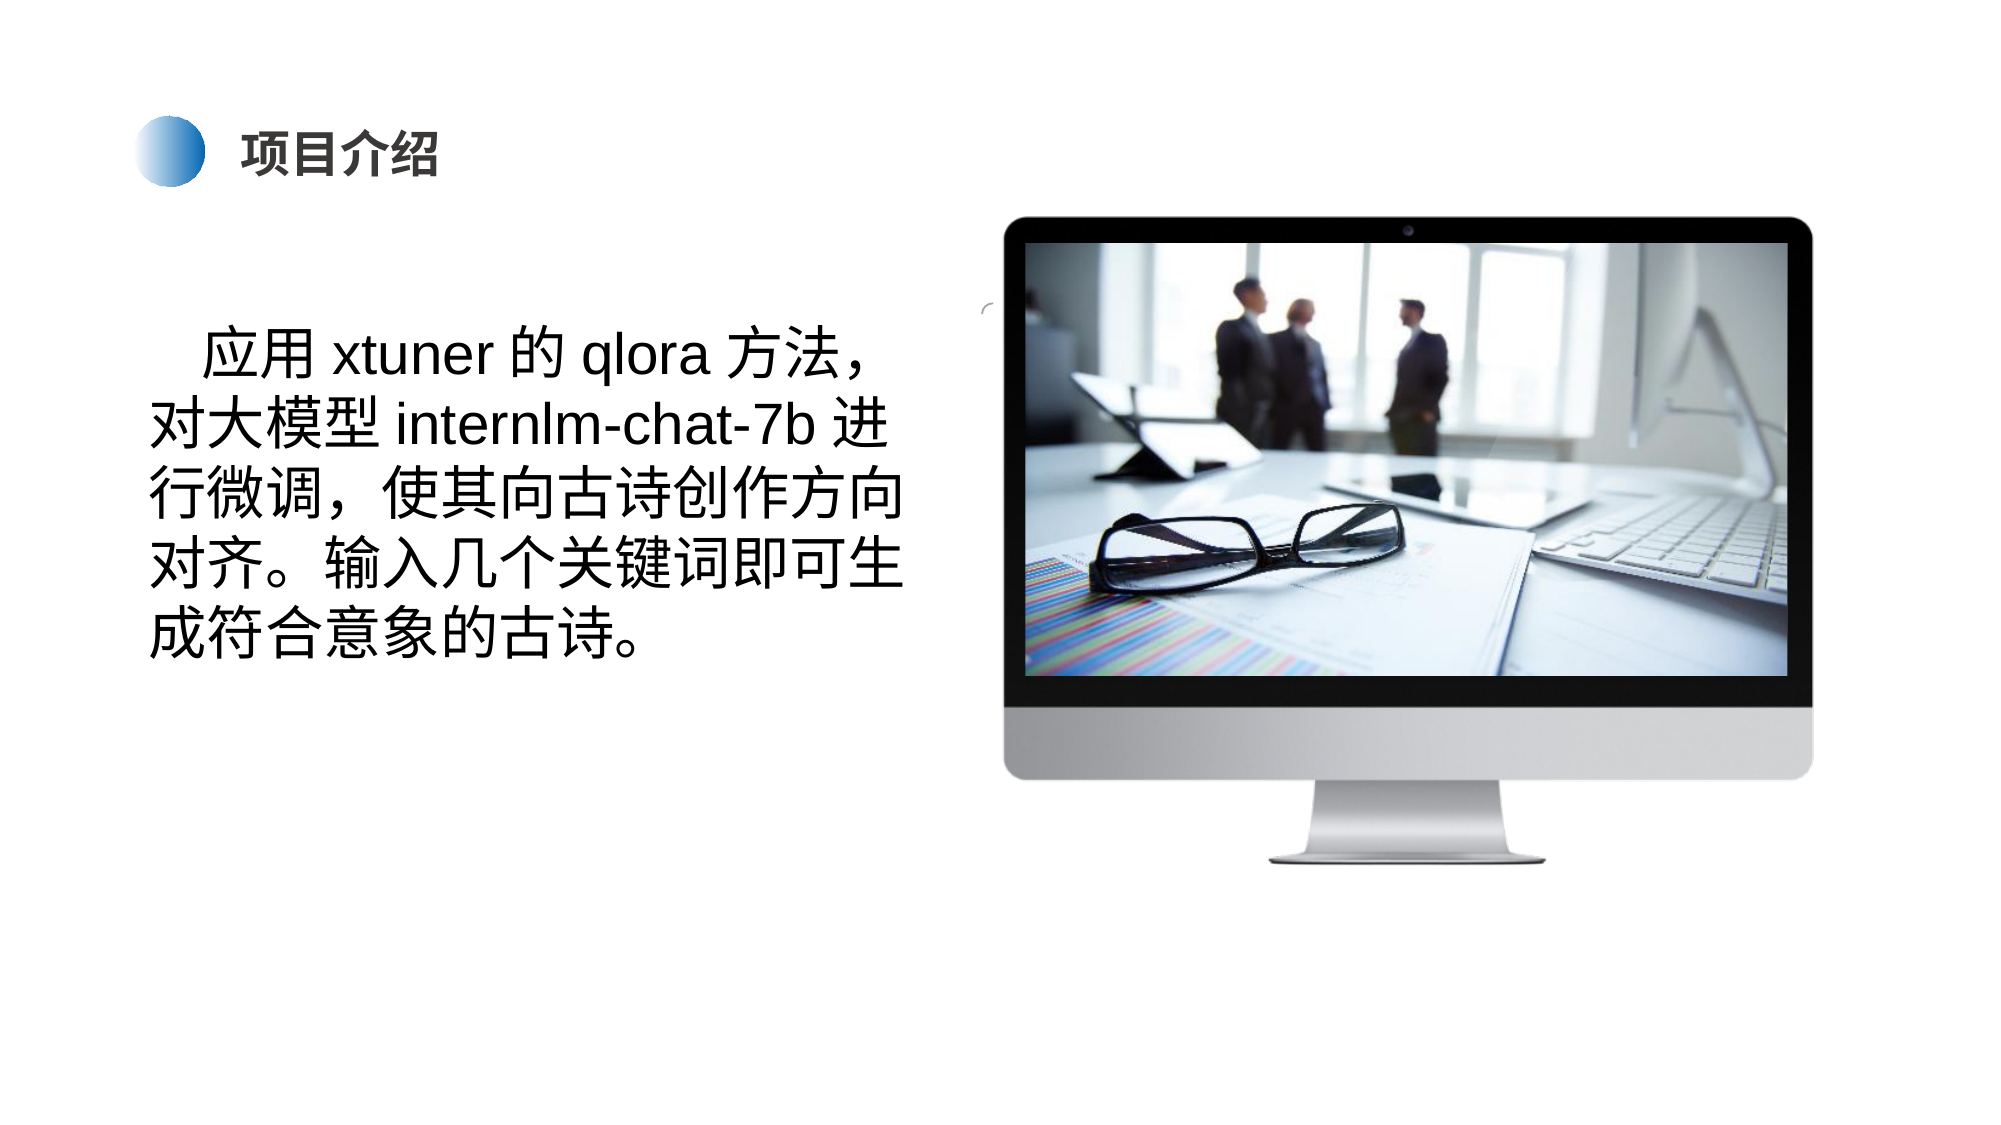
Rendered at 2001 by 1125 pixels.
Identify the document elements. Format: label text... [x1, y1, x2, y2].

text_box 应用xtuner的qlora方法，对大模型internlm-chat-7b进行微调，使其向古诗创作方向对齐。输入几个关键词即可生成符合意象的古诗。 [133, 308, 950, 744]
text_box 项目介绍 [225, 115, 589, 191]
text_box [132, 114, 206, 188]
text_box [981, 202, 1833, 882]
